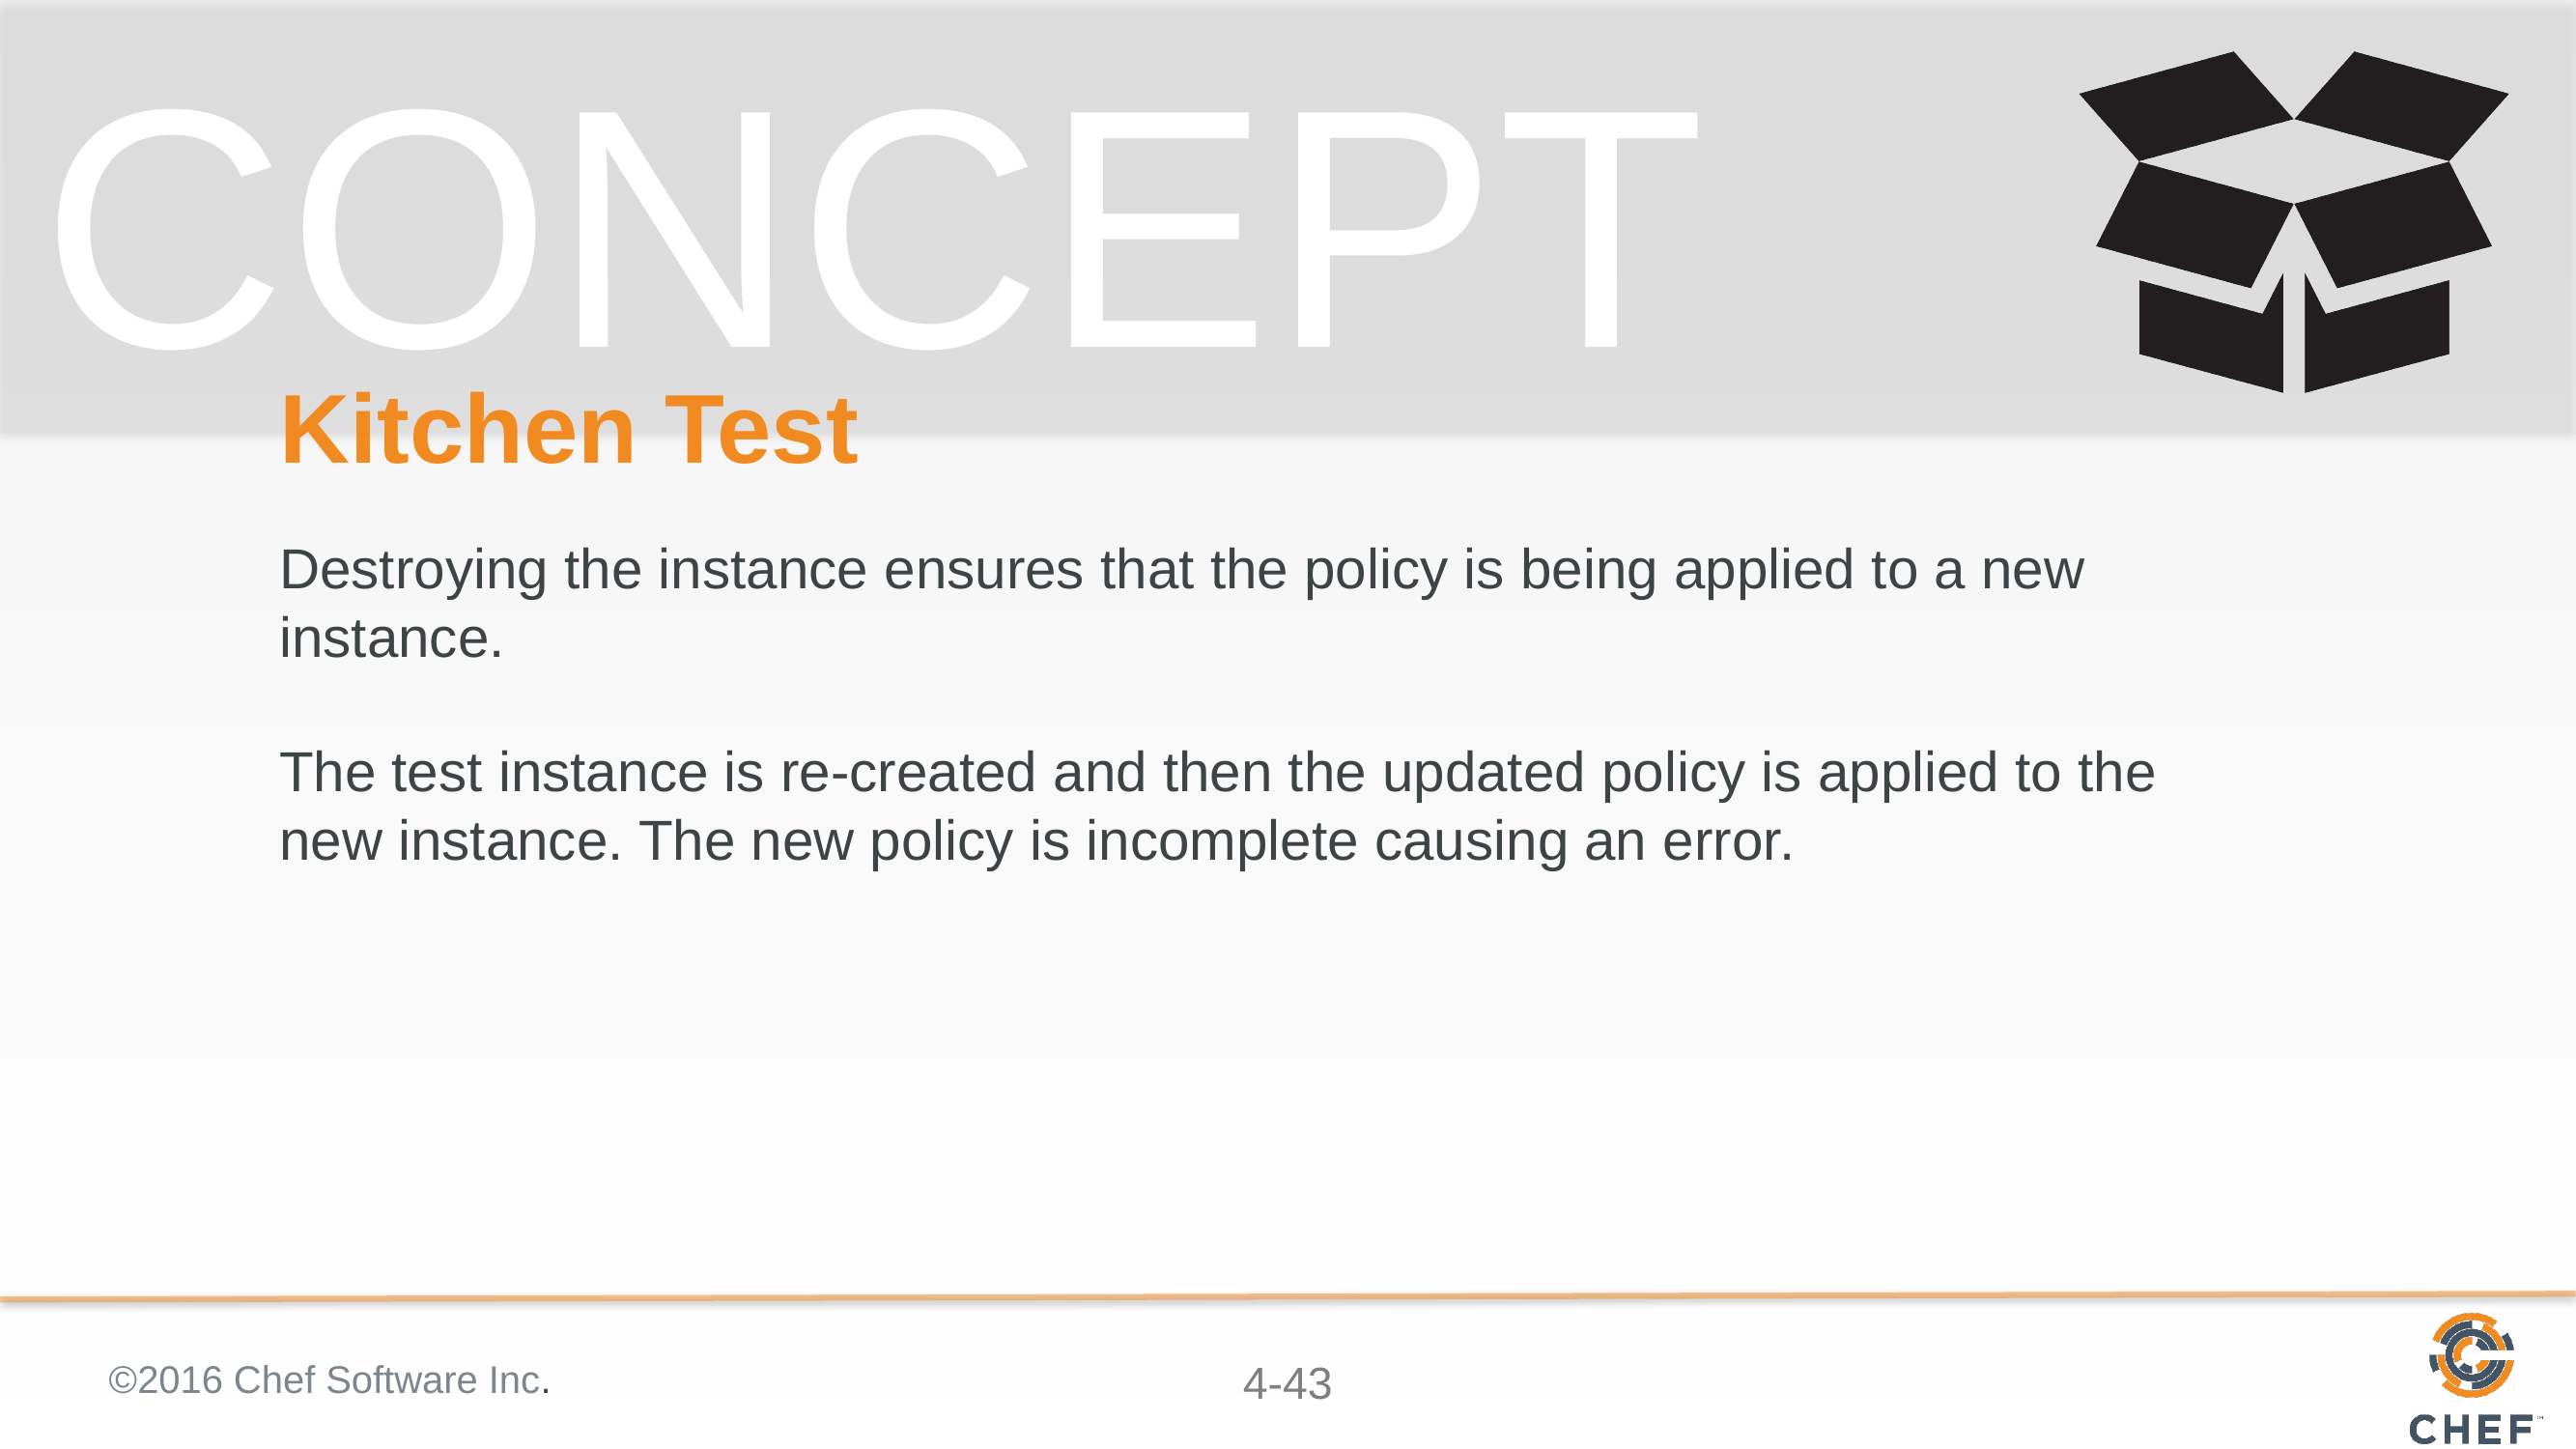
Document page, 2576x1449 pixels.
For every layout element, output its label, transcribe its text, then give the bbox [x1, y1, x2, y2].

picture [2399, 1297, 2551, 1449]
picture [2079, 51, 2509, 399]
title Kitchen Test [265, 363, 2217, 499]
subtitle Destroying the instance ensures that the policy is being applied to a new instance. The test instance is re-created and then the updated policy is applied to the new instance. The new policy is incomplete causing an error. [265, 518, 2217, 1049]
